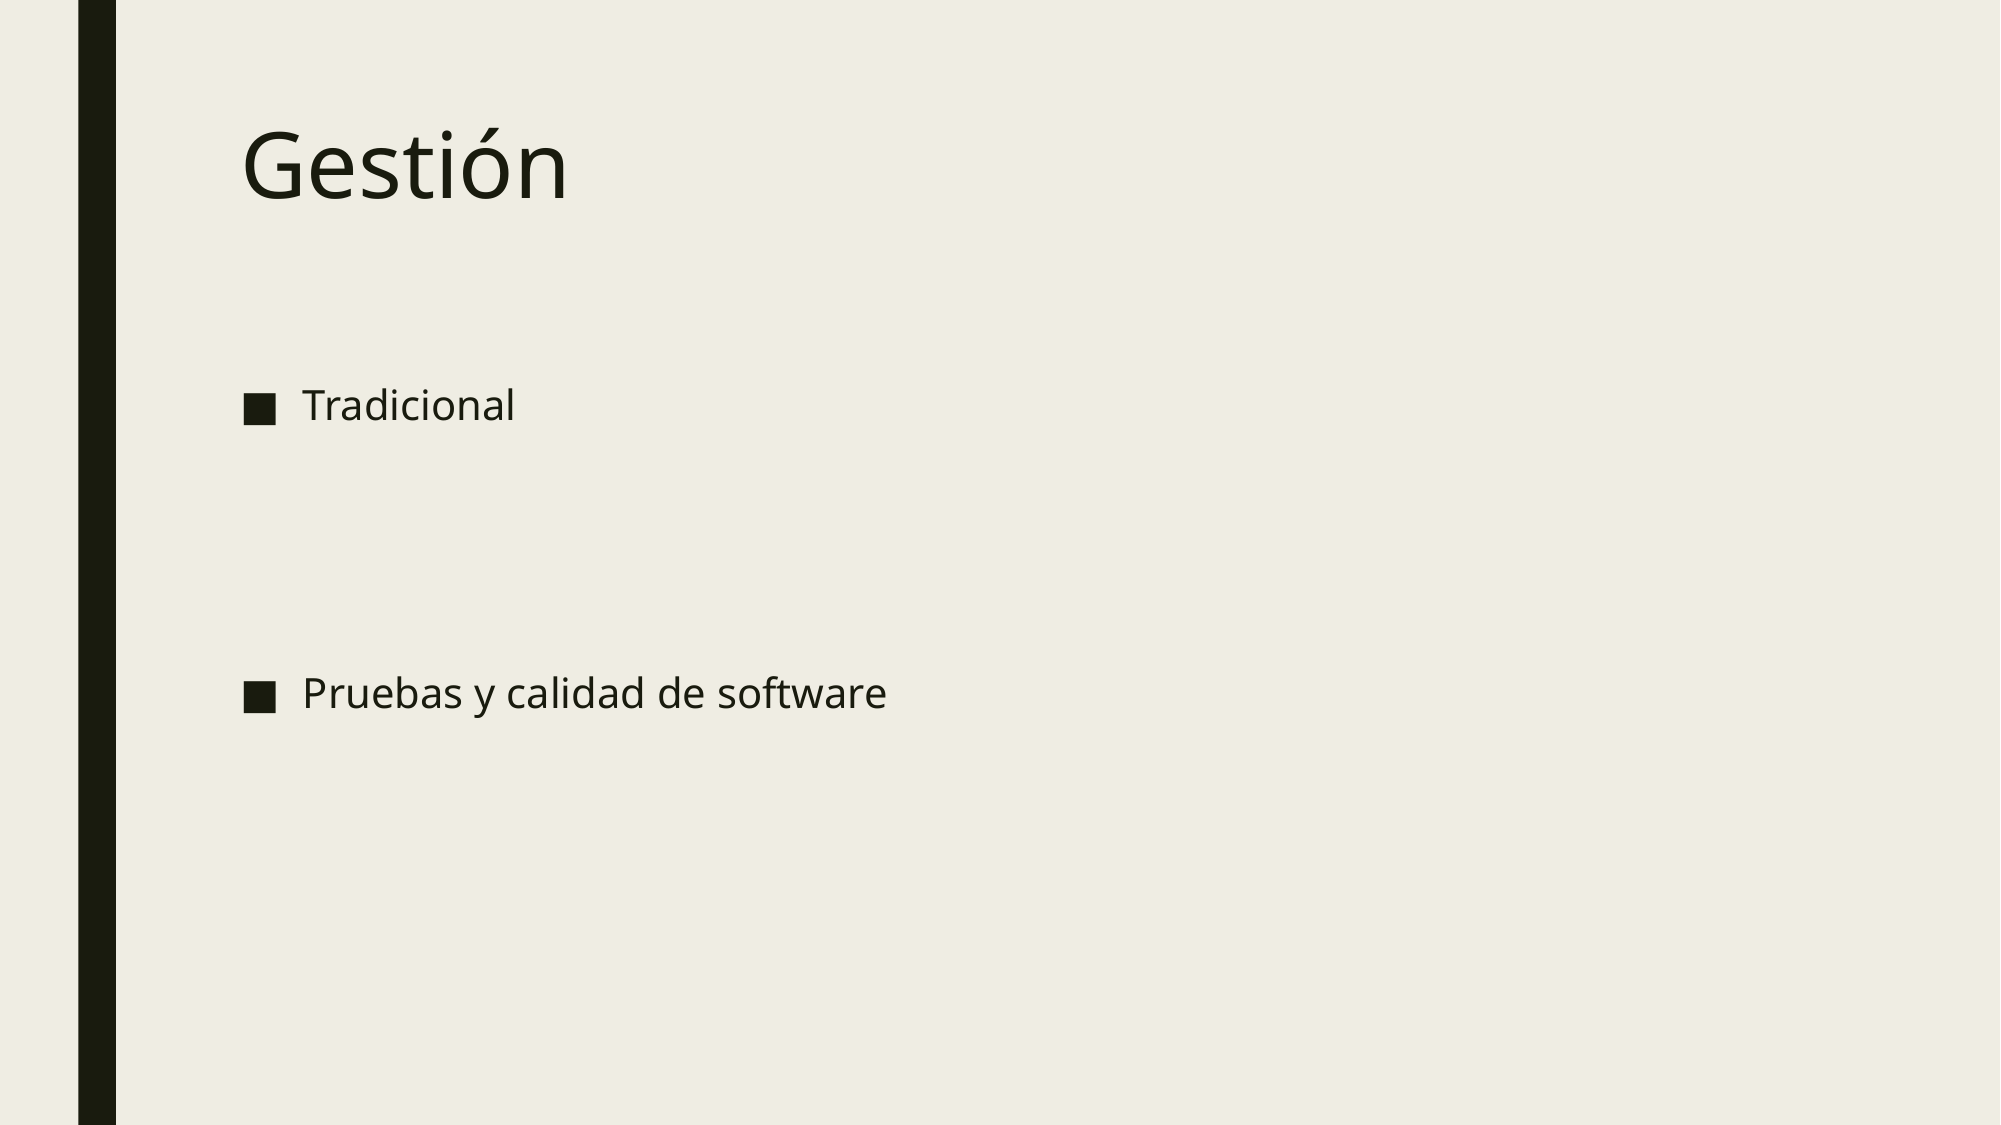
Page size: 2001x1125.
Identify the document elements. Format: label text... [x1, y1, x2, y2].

title Gestión [225, 112, 1800, 357]
list Tradicional Pruebas y calidad de software [225, 375, 1800, 963]
